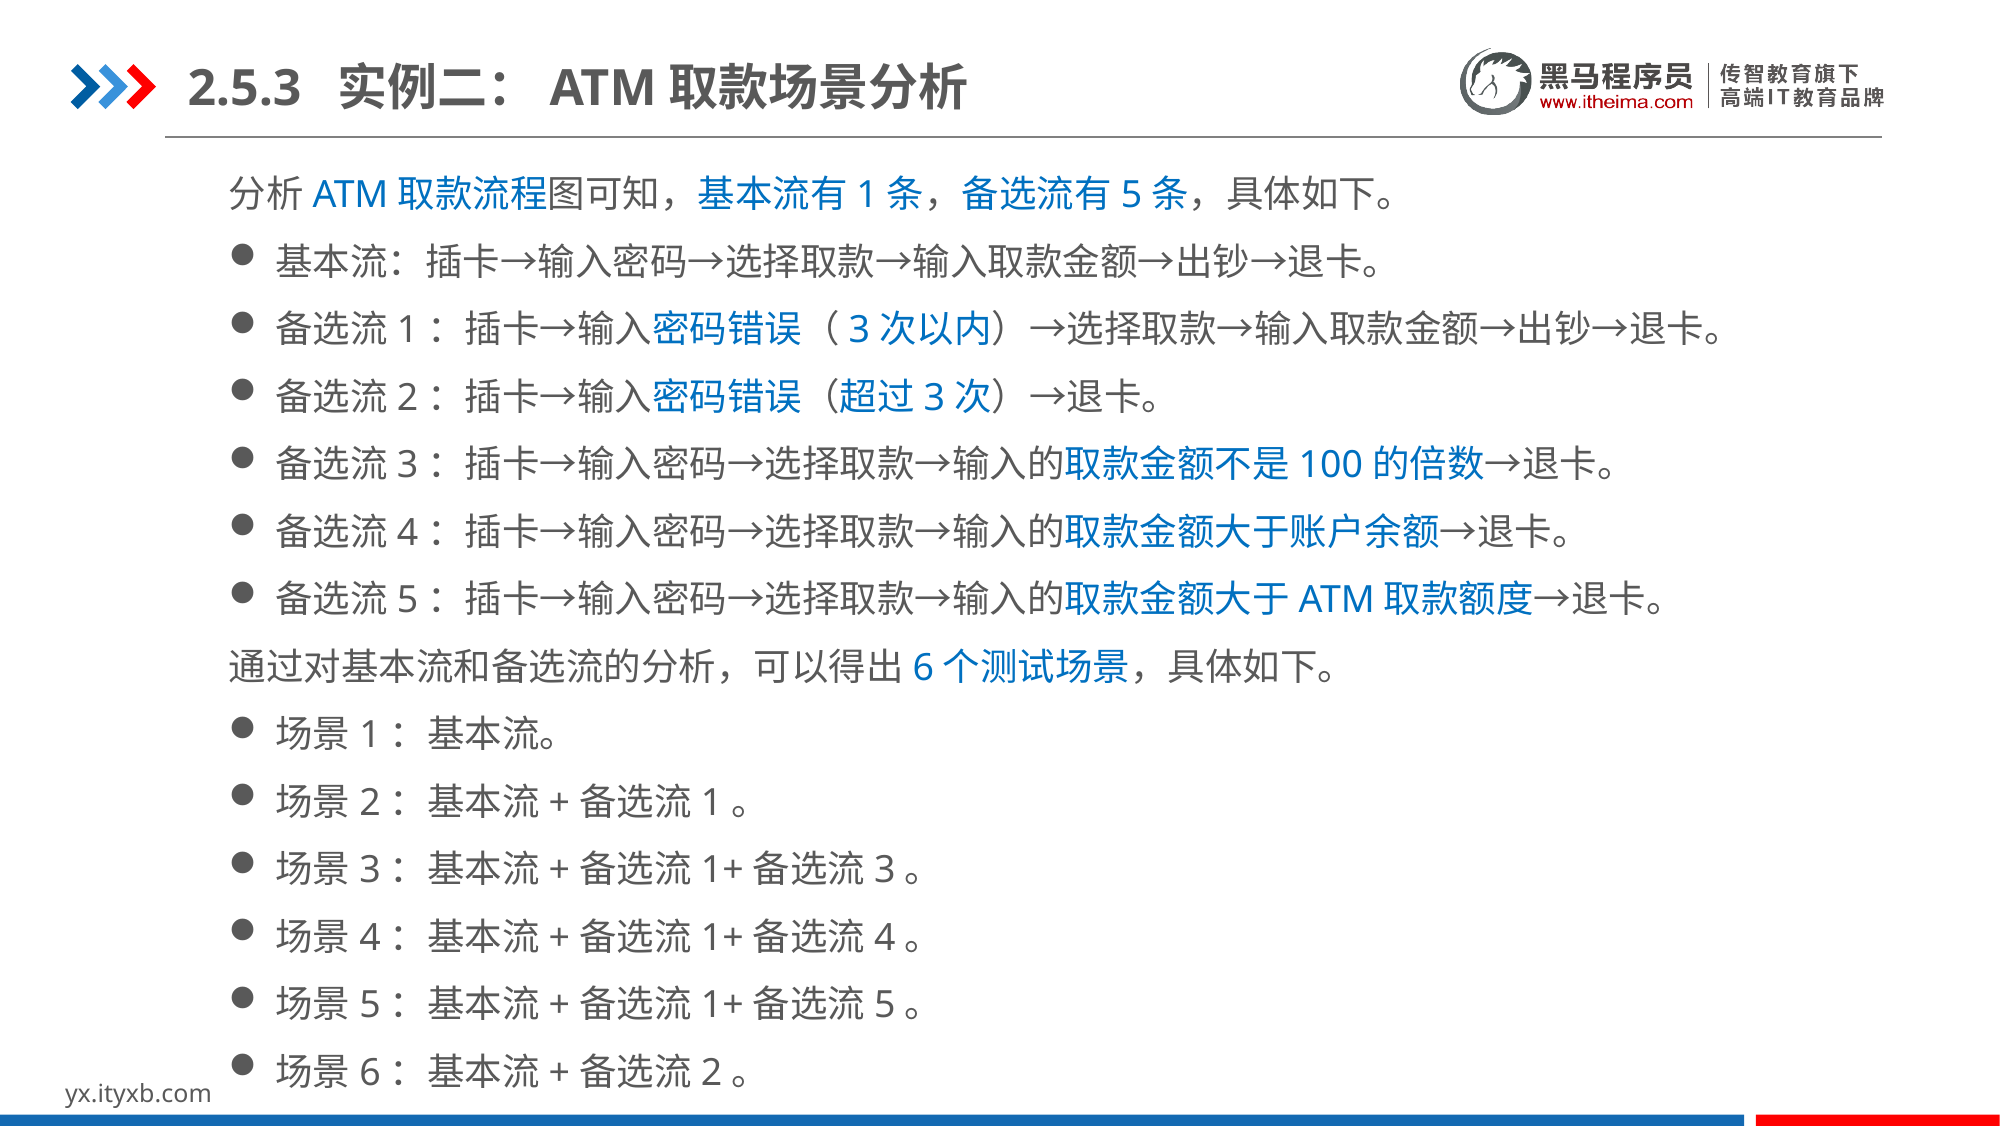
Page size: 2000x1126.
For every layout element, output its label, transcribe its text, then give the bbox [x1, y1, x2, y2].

text_box 分析ATM取款流程图可知，基本流有1条，备选流有5条，具体如下。 基本流：插卡→输入密码→选择取款→输入取款金额→出钞→退卡。 备选流1：插卡→输入密码错误（3次以内）→选择取款→输入取款金额→出钞→退卡。 备选流2：插卡→输入密码错误（超过3次）→退卡。 备选流3：插卡→输入密码→选择取款→输入的取款金额不是100的倍数→退卡。 备选流4：插卡→输入密码→选择取款→输入的取款金额大于账户余额→退卡。 备选流5：插卡→输入密码→选择取款→输入的取款金额大于ATM取款额度→退卡。 通过对基本流和备选流的分析，可以得出6个测试场景，具体如下。 场景1：基本流。 场景2：基本流+备选流1。 场景3：基本流+备选流1+备选流3。 场景4：基本流+备选流1+备选流4。 场景5：基本流+备选流1+备选流5。 场景6：基本流+备选流2。 [208, 137, 1819, 1103]
text_box 2.5.3 实例二：ATM取款场景分析 [187, 43, 1397, 127]
picture [1460, 48, 1887, 115]
